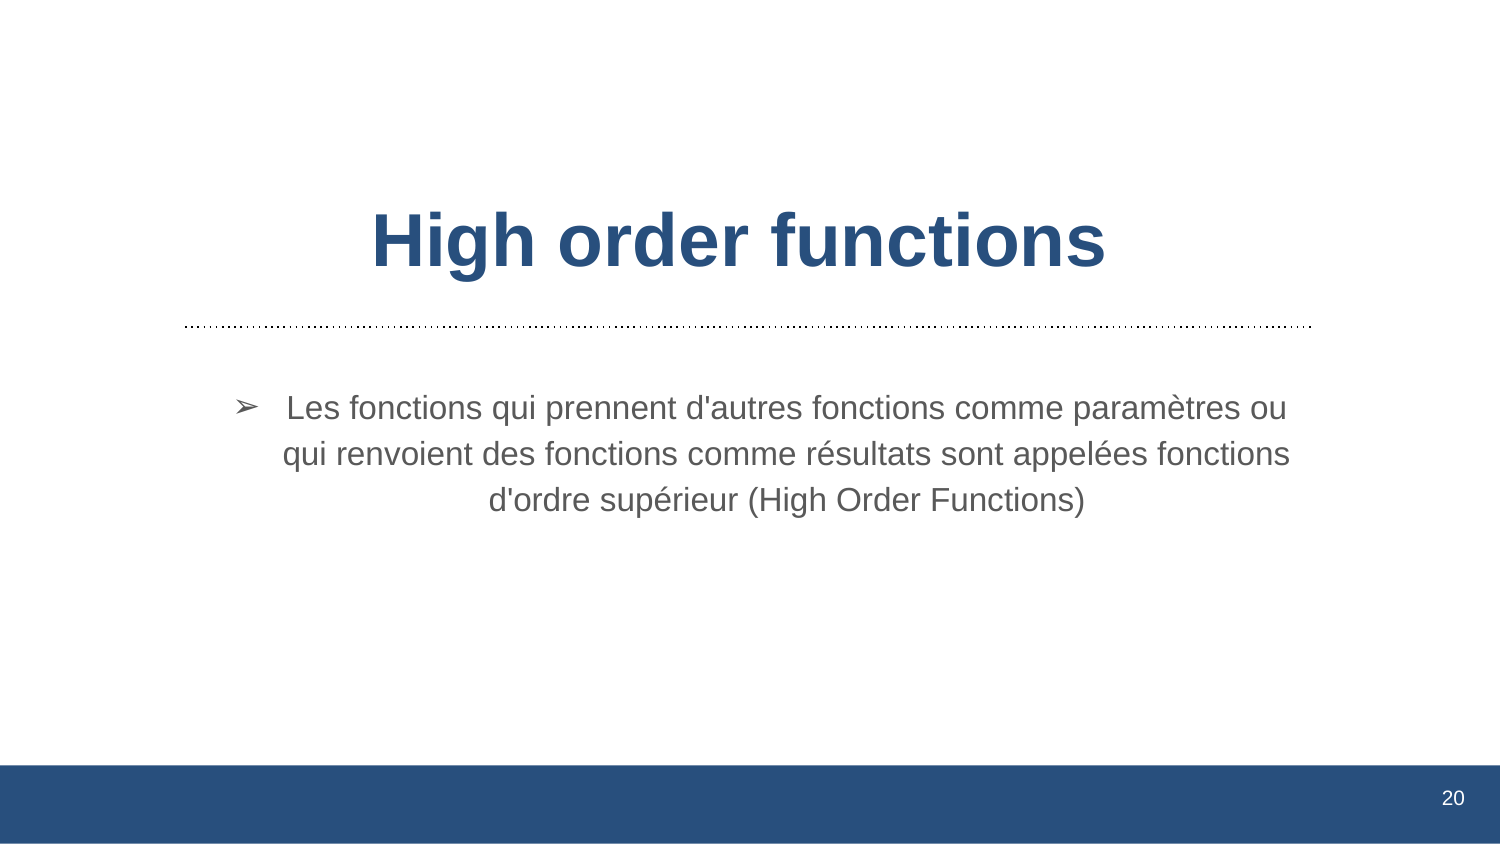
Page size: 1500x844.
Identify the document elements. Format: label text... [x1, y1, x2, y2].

title High order functions [185, 64, 1315, 297]
list Les fonctions qui prennent d'autres fonctions comme paramètres ou qui renvoient des fonctions comme résultats sont appelées fonctions d'ordre supérieur (High Order Functions) [185, 365, 1315, 726]
slide_number 20 [1389, 764, 1480, 830]
